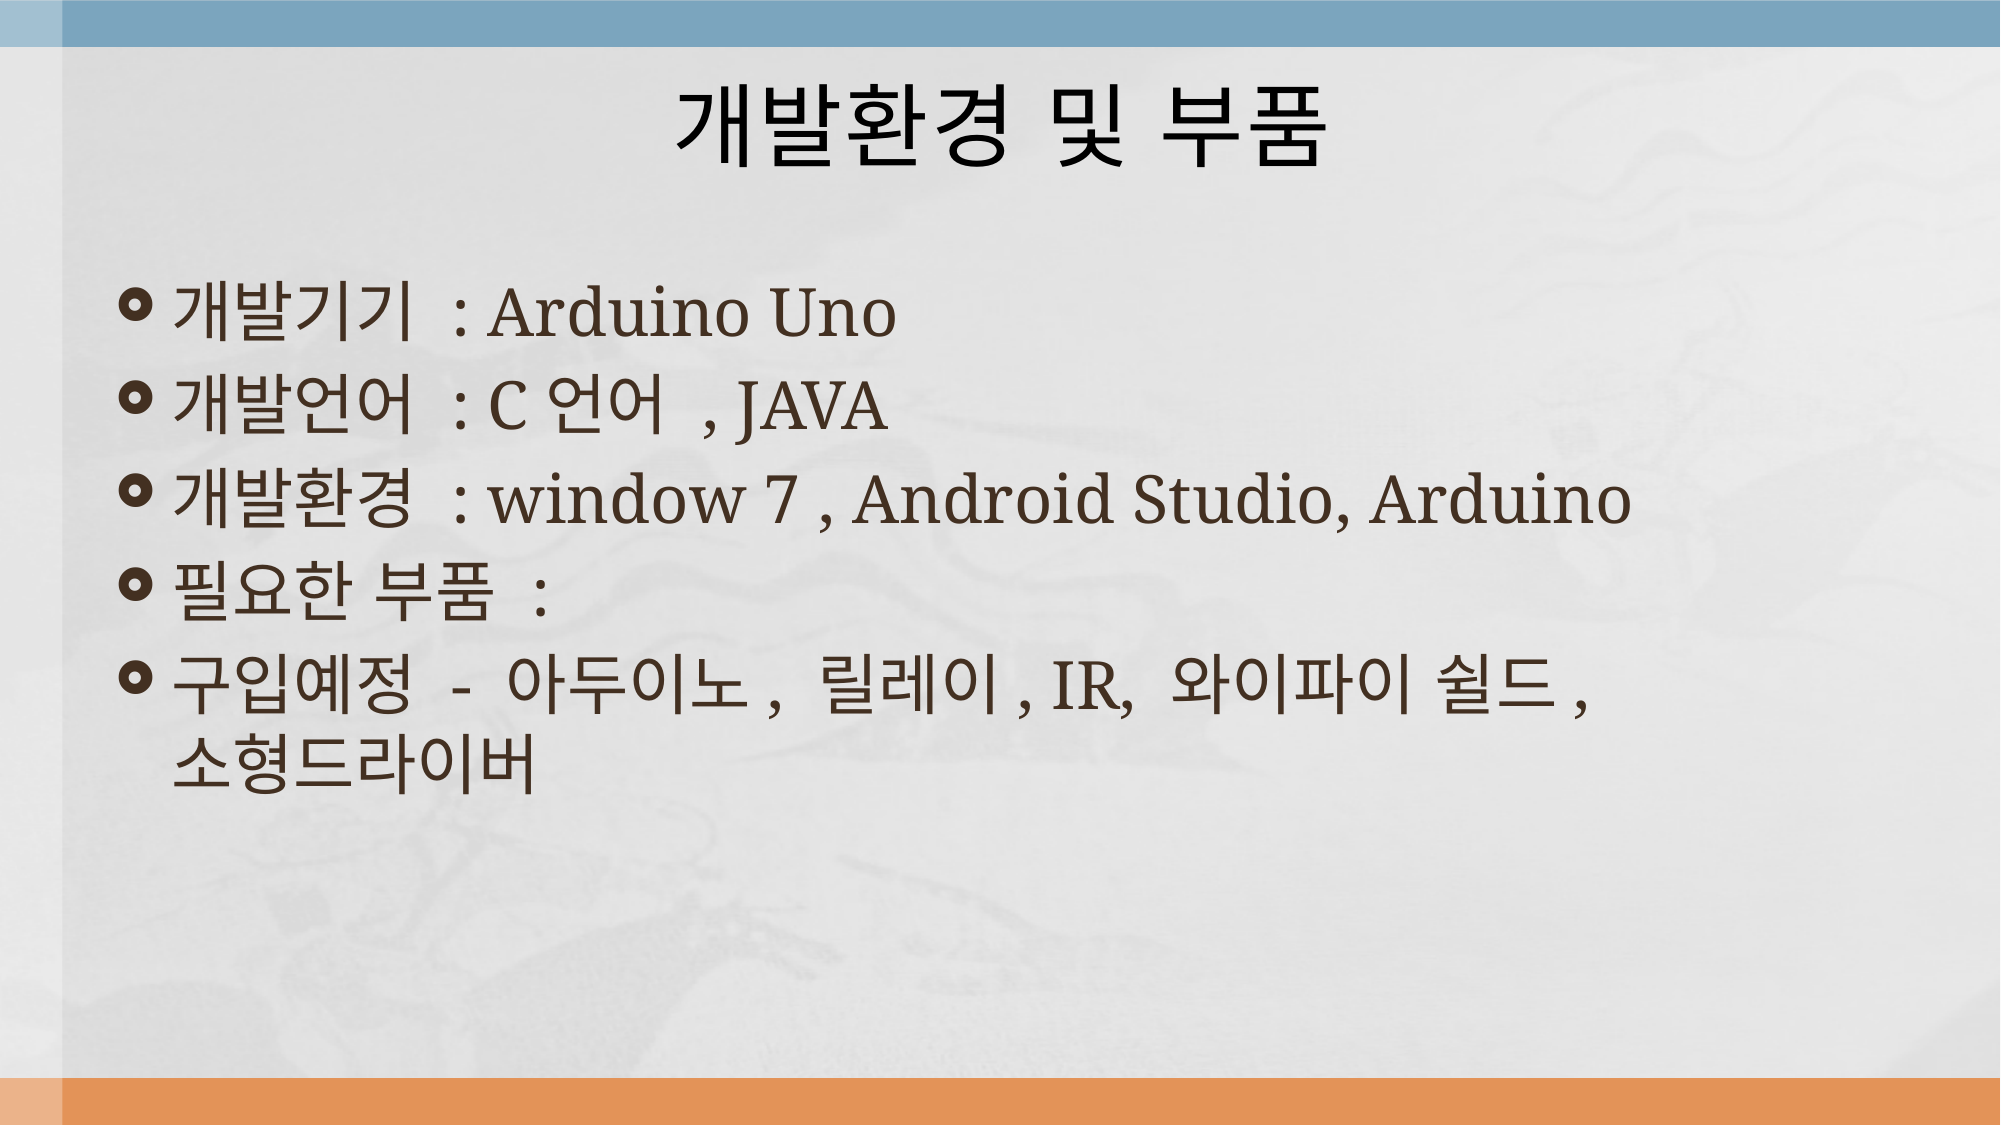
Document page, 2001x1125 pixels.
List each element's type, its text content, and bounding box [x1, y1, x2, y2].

title 개발환경 및 부품 [66, 46, 1938, 202]
list 개발기기 : Arduino Uno 개발언어 : C언어 , JAVA 개발환경 : window 7 , Android Studio, Arduino 필요한 부품 : 구입예정 - 아두이노, 릴레이, IR, 와이파이 쉴드, 소형드라이버 [99, 262, 1900, 1005]
